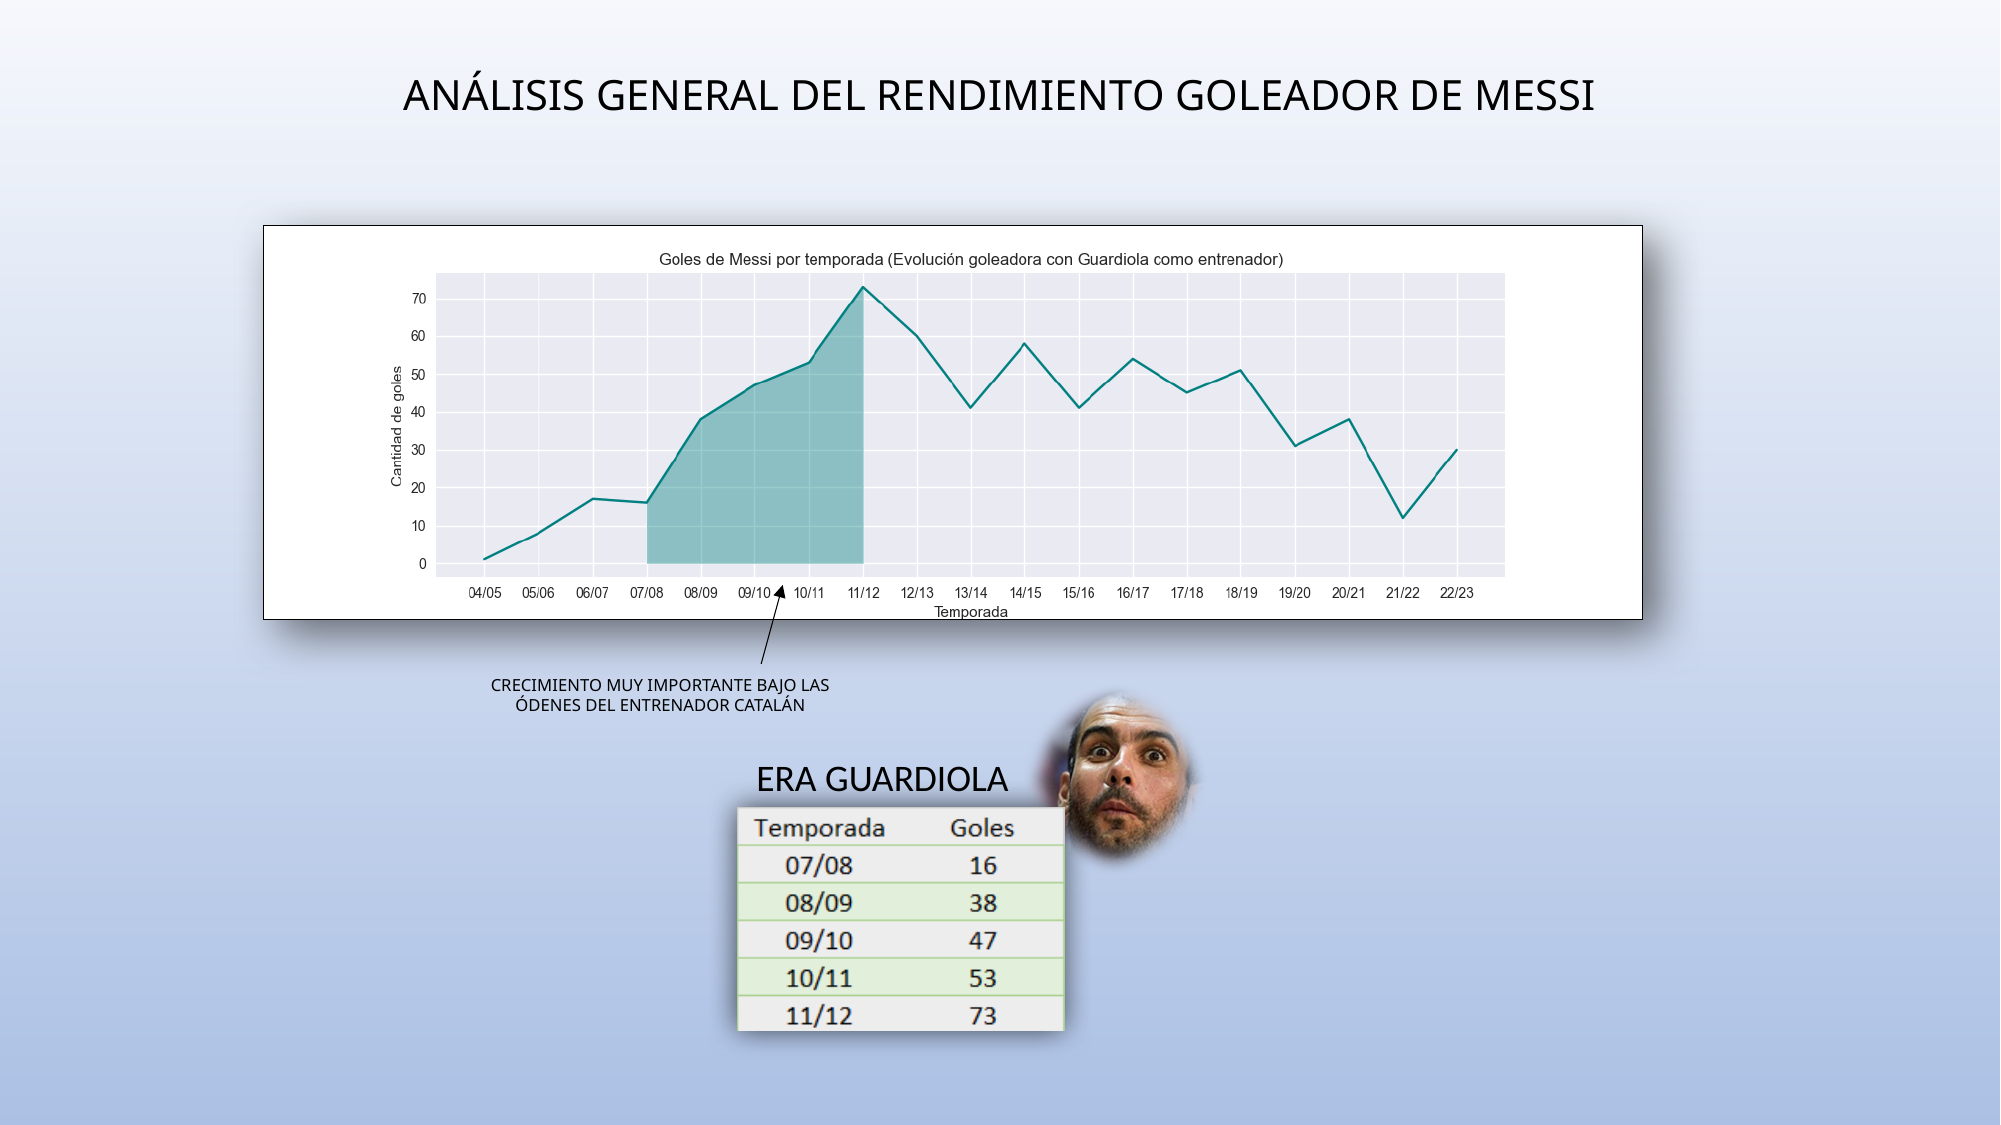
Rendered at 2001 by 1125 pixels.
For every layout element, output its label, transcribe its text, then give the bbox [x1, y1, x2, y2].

text_box ERA GUARDIOLA [741, 746, 1020, 807]
picture [737, 680, 1209, 1031]
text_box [761, 584, 783, 664]
text_box CRECIMIENTO MUY IMPORTANTE BAJO LAS ÓDENES DEL ENTRENADOR CATALÁN [475, 667, 846, 723]
picture [263, 225, 1643, 620]
text_box ANÁLISIS GENERAL DEL RENDIMIENTO GOLEADOR DE MESSI [135, 61, 1865, 127]
